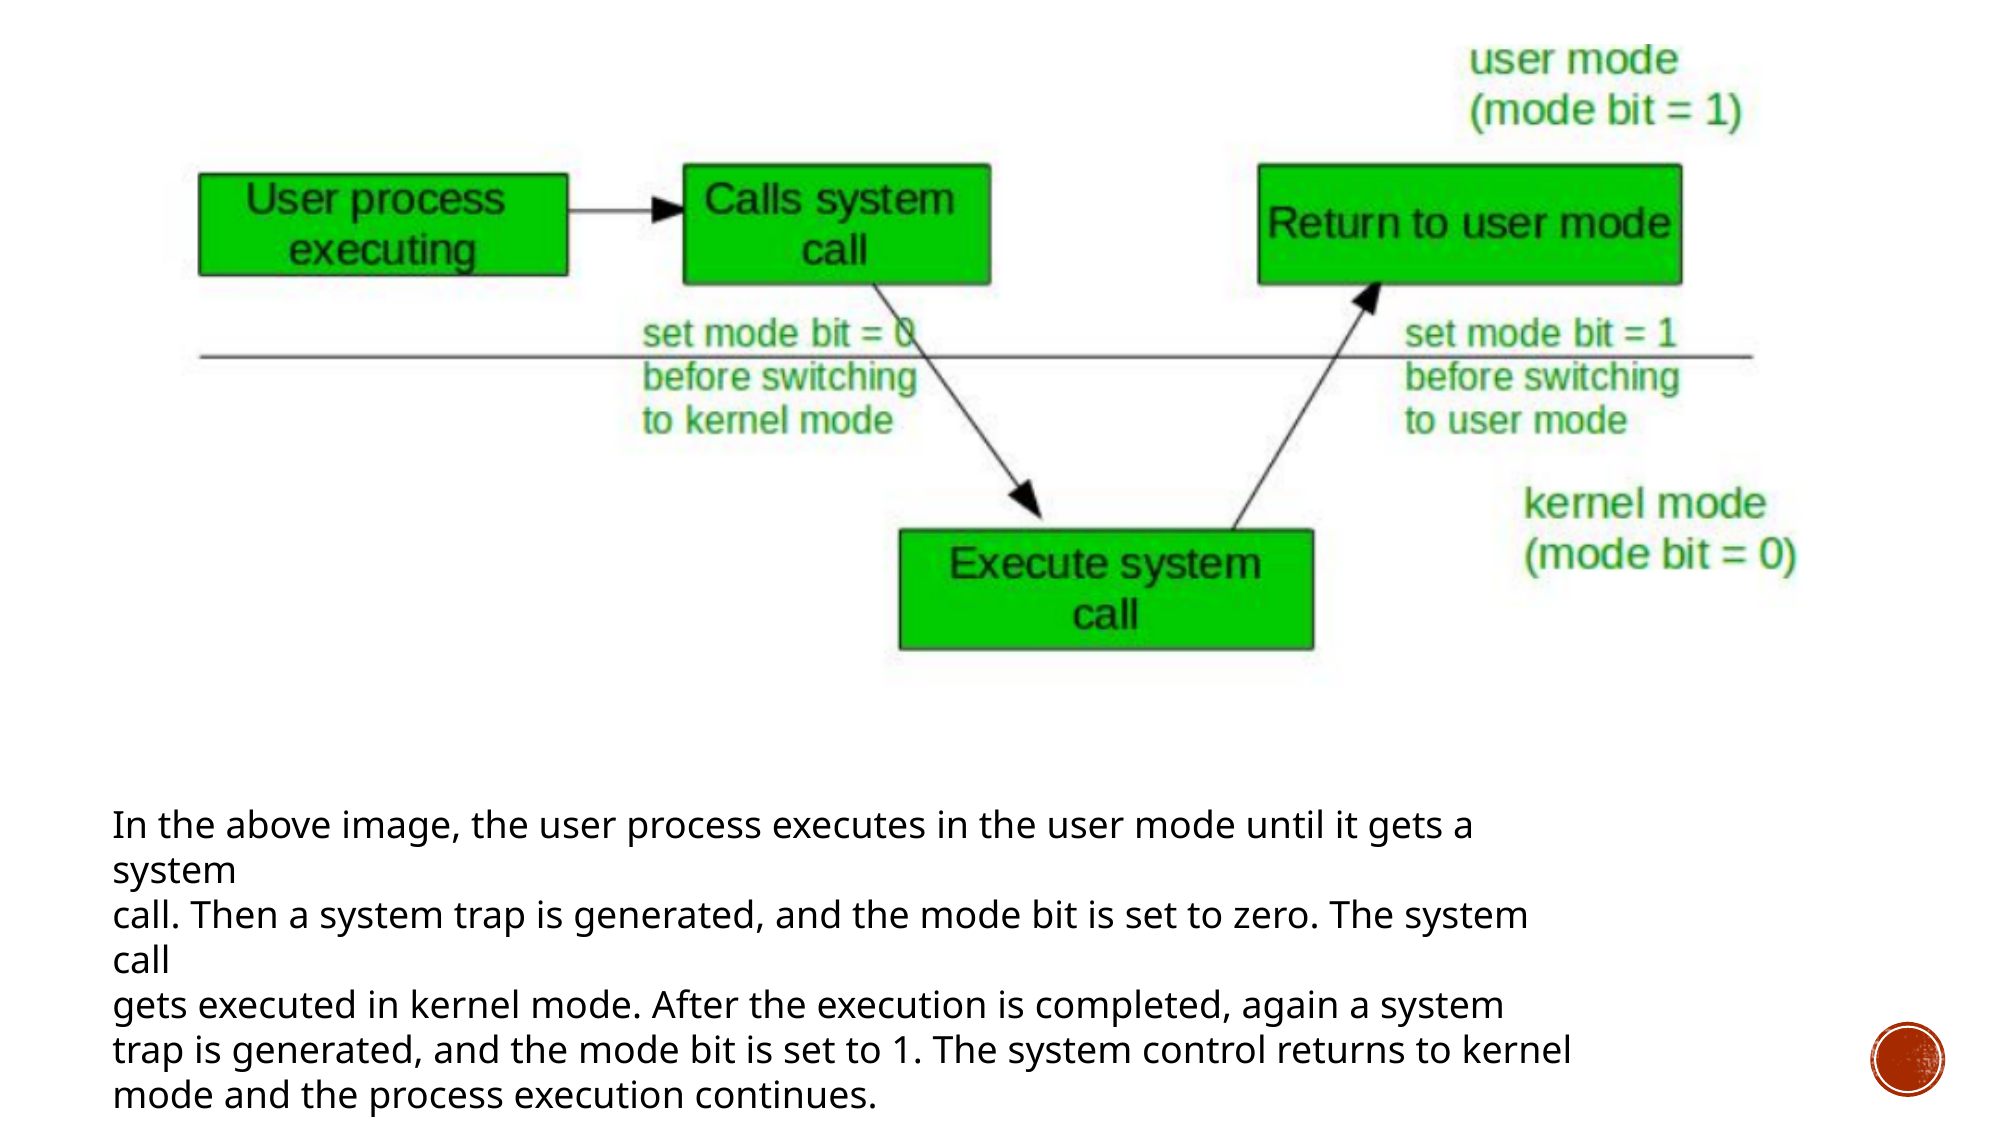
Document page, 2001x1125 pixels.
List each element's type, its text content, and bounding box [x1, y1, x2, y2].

text_box In the above image, the user process executes in the user mode until it gets a system call. Then a system trap is generated, and the mode bit is set to zero. The system call gets executed in kernel mode. After the execution is completed, again a system trap is generated, and the mode bit is set to 1. The system control returns to kernel mode and the process execution continues. [97, 794, 1593, 1124]
picture [125, 44, 1855, 743]
